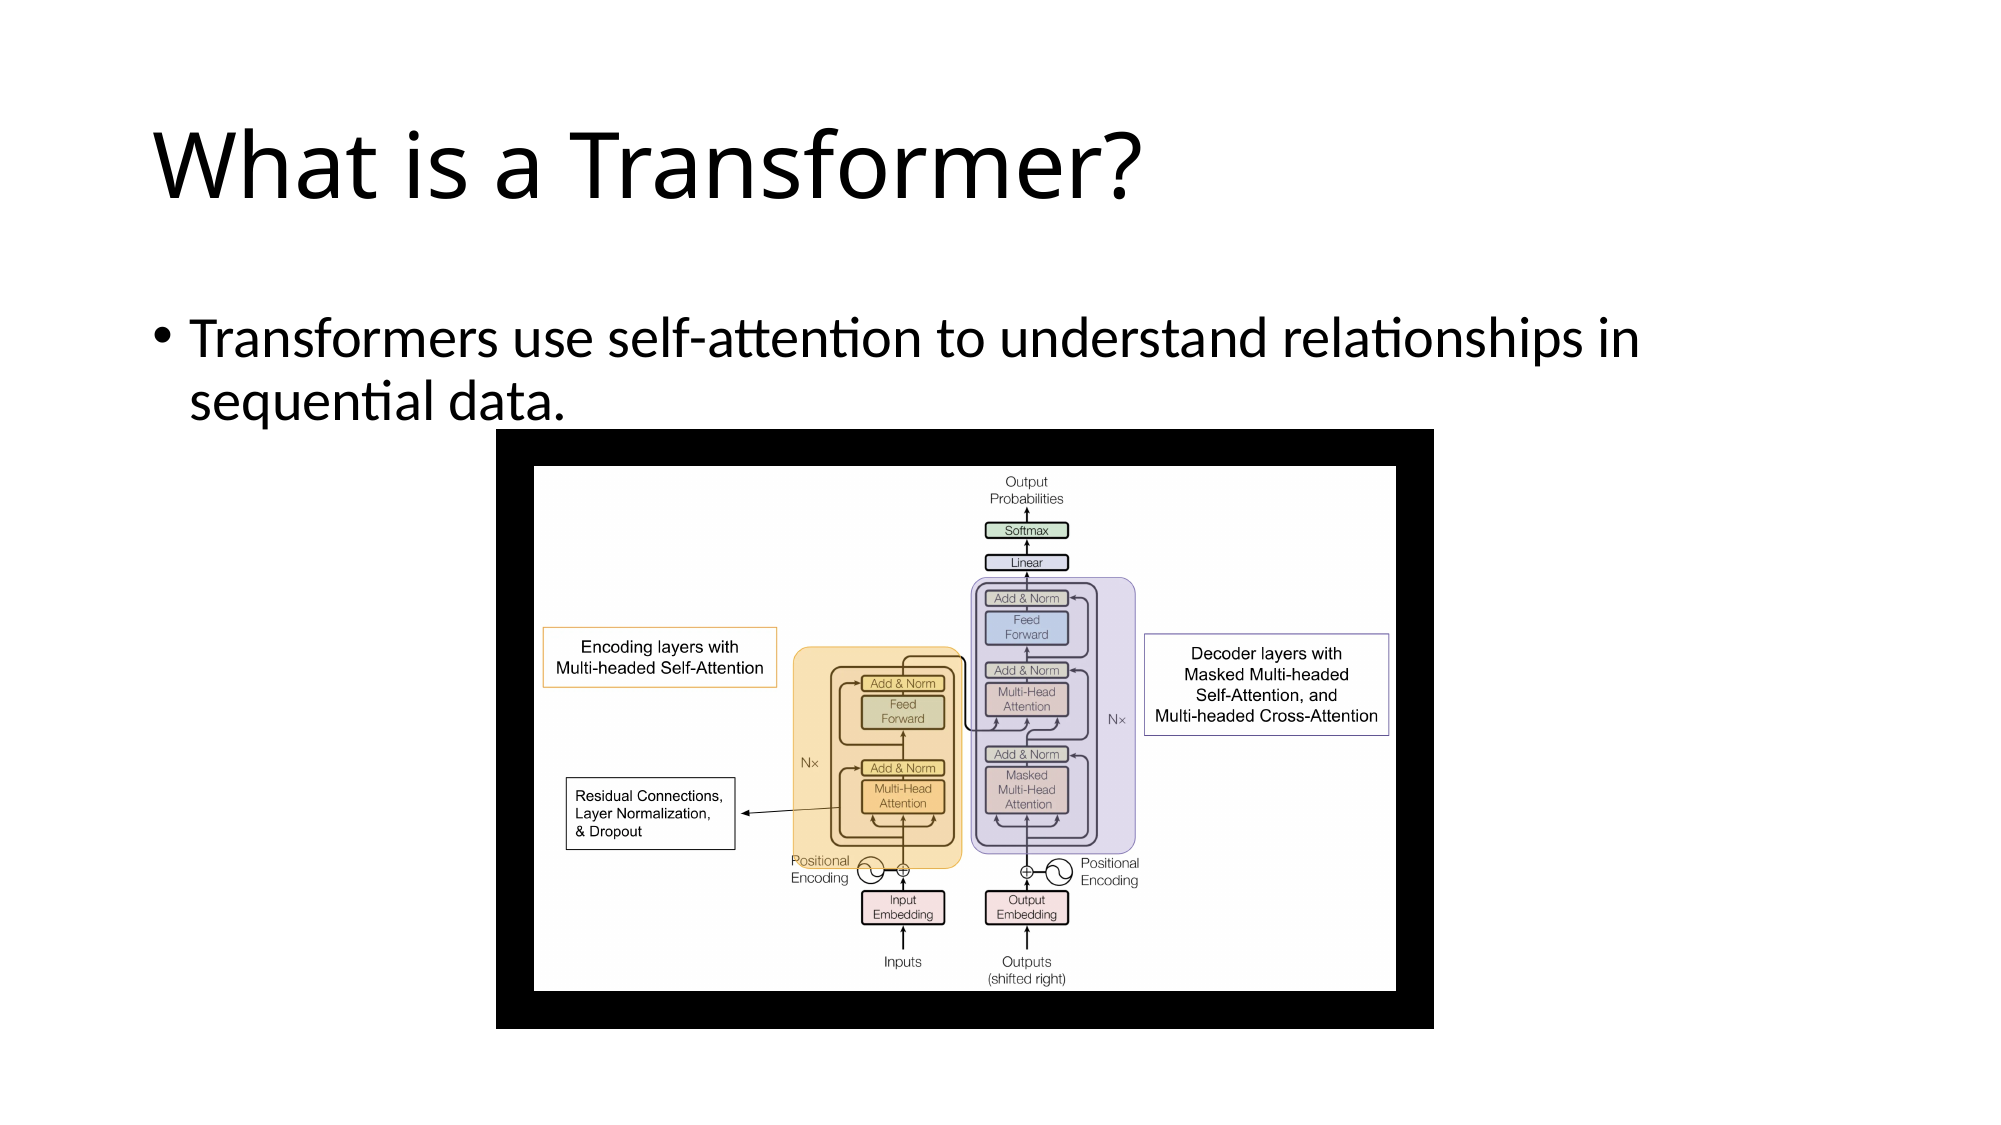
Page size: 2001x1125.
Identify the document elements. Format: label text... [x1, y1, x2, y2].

picture [533, 465, 1397, 992]
list Transformers use self-attention to understand relationships in sequential data. [137, 299, 1863, 1014]
title What is a Transformer? [137, 59, 1863, 278]
